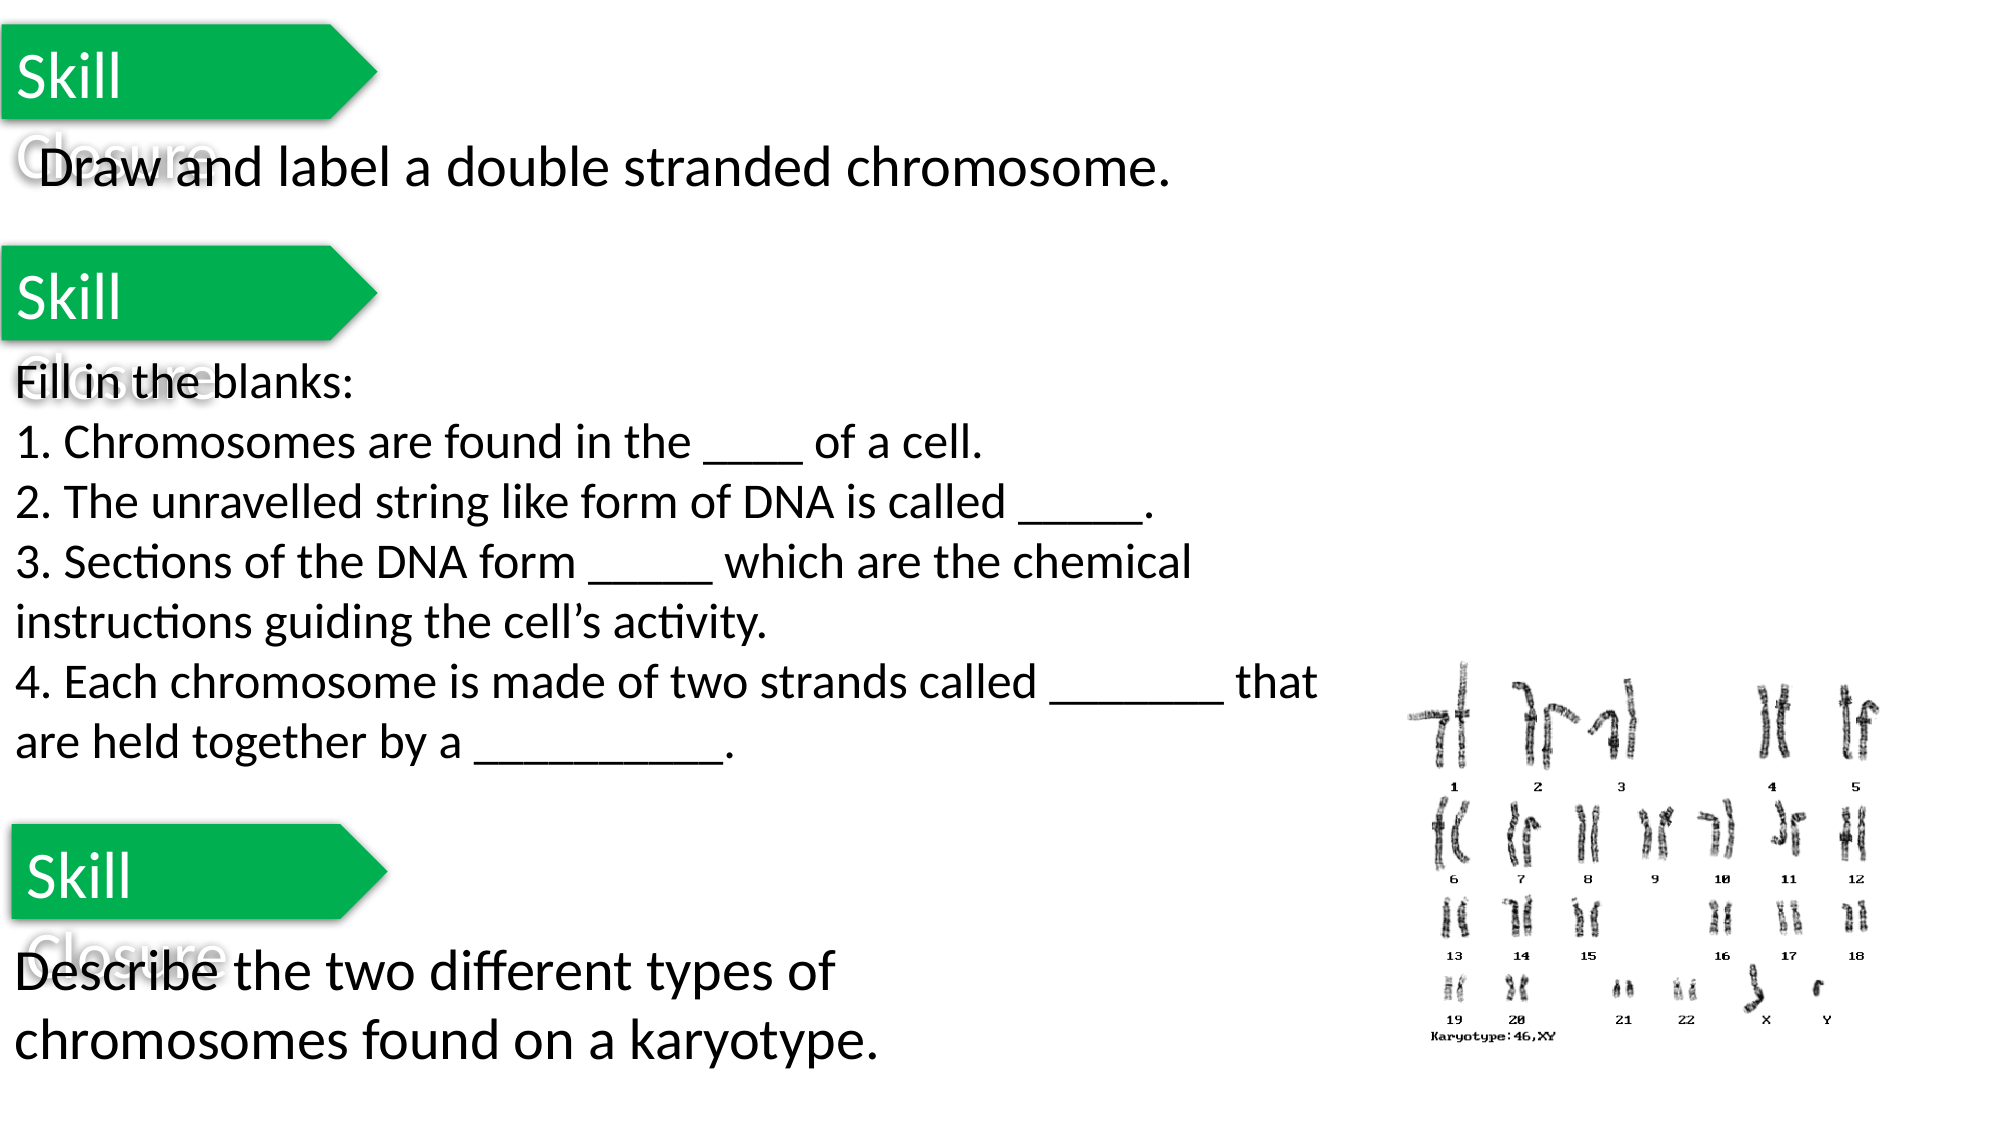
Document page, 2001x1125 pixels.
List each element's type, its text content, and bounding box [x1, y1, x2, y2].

picture [1405, 657, 1884, 1047]
text_box Describe the two different types of chromosomes found on a karyotype. [0, 924, 1038, 1080]
text_box Skill Closure [1, 245, 378, 341]
text_box Skill Closure [1, 24, 378, 119]
text_box Skill Closure [11, 824, 388, 919]
text_box Draw and label a double stranded chromosome. [10, 120, 1961, 205]
text_box Fill in the blanks: 1. Chromosomes are found in the ____ of a cell. 2. The unravelled string like form of DNA is called _____. 3. Sections of the DNA form _____ which are the chemical instructions guiding the cell’s activity. 4. Each chromosome is made of two strands called _______ that are held together by a __________. [0, 341, 1361, 777]
